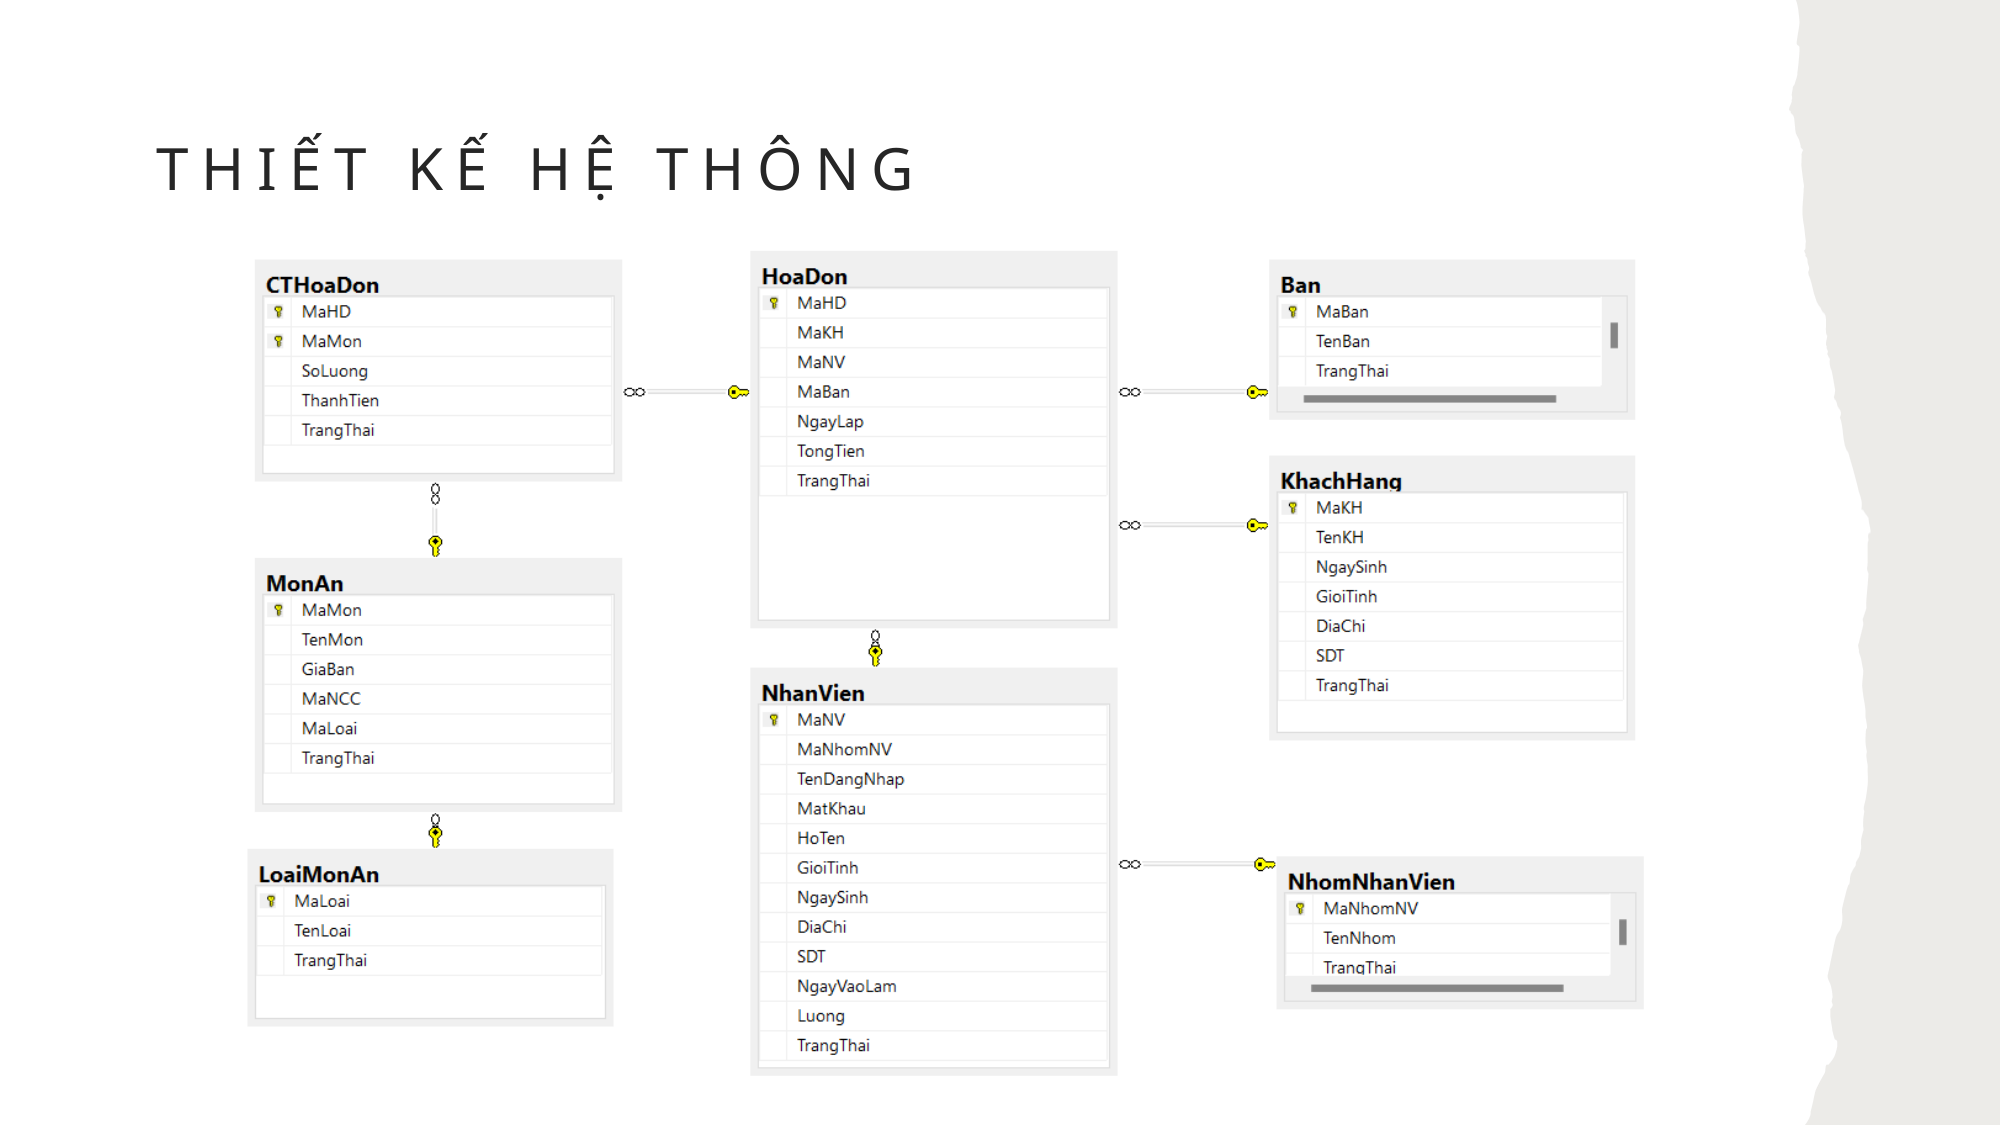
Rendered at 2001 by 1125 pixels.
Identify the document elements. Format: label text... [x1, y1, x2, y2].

title THIẾT KẾ HỆ THÔNG [141, 64, 1751, 264]
picture [202, 0, 2000, 1125]
